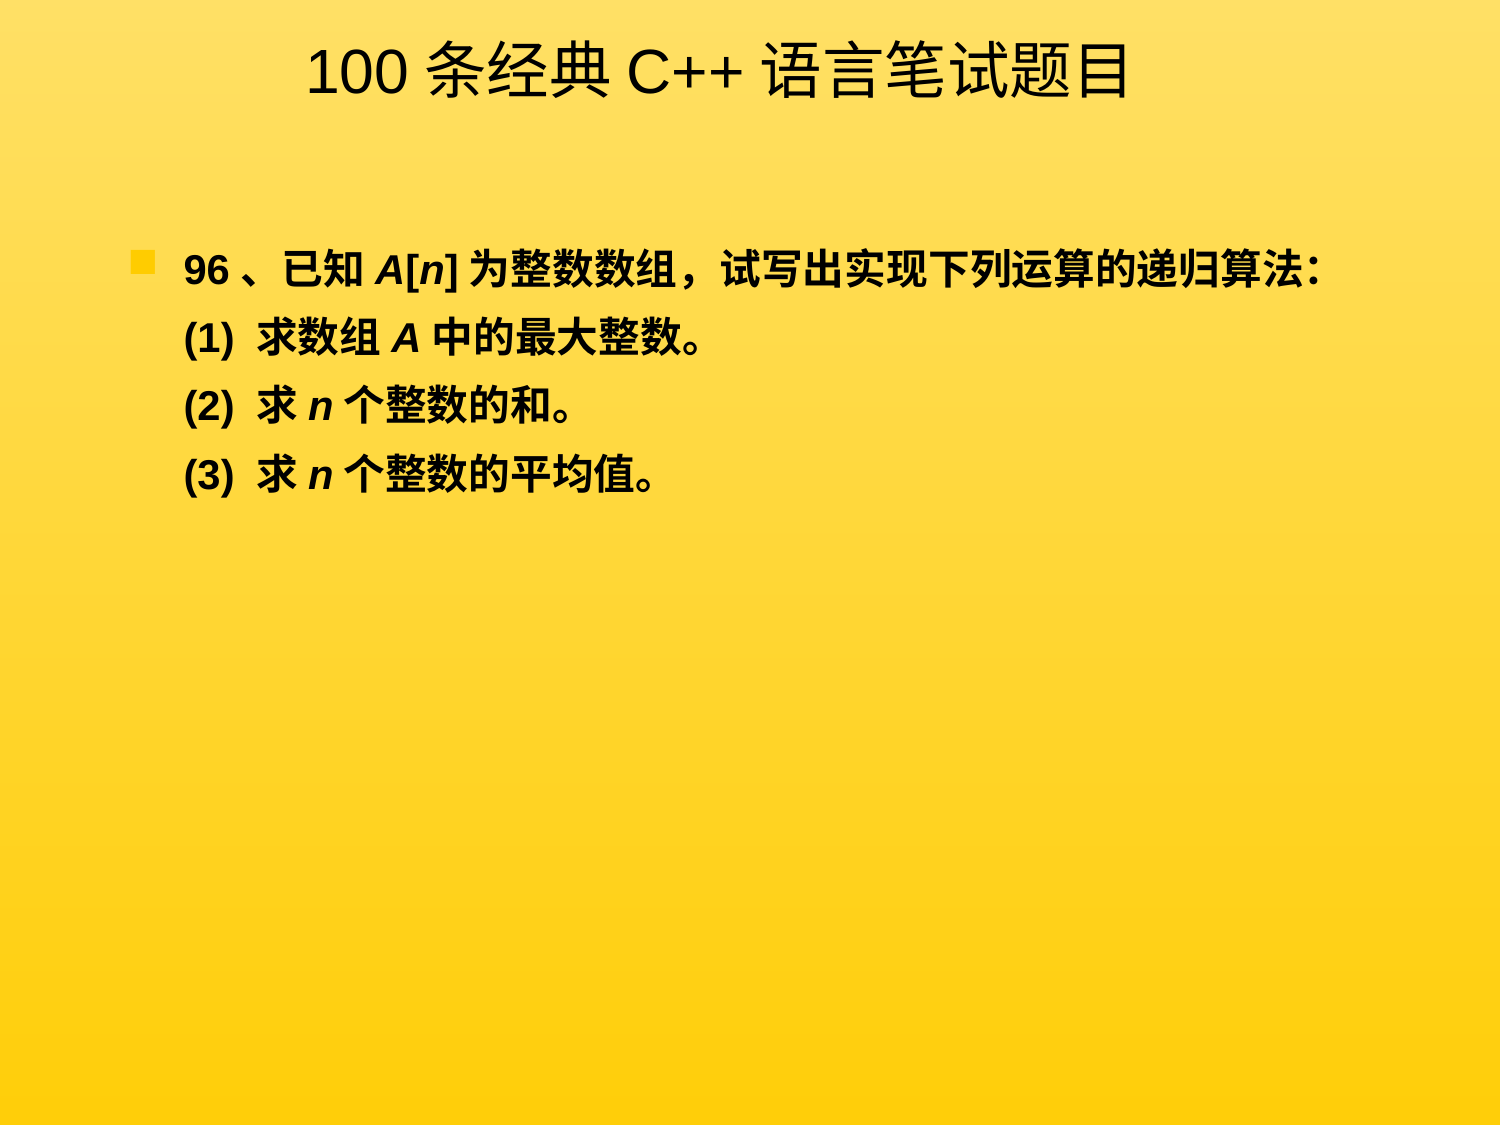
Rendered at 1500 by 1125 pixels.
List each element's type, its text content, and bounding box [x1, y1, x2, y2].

title 100条经典C++语言笔试题目 [24, 0, 1150, 138]
list 96、已知A[n]为整数数组，试写出实现下列运算的递归算法： (1) 求数组A中的最大整数。 (2) 求n个整数的和。 (3) 求n个整数的平均值。 [112, 224, 1388, 1000]
